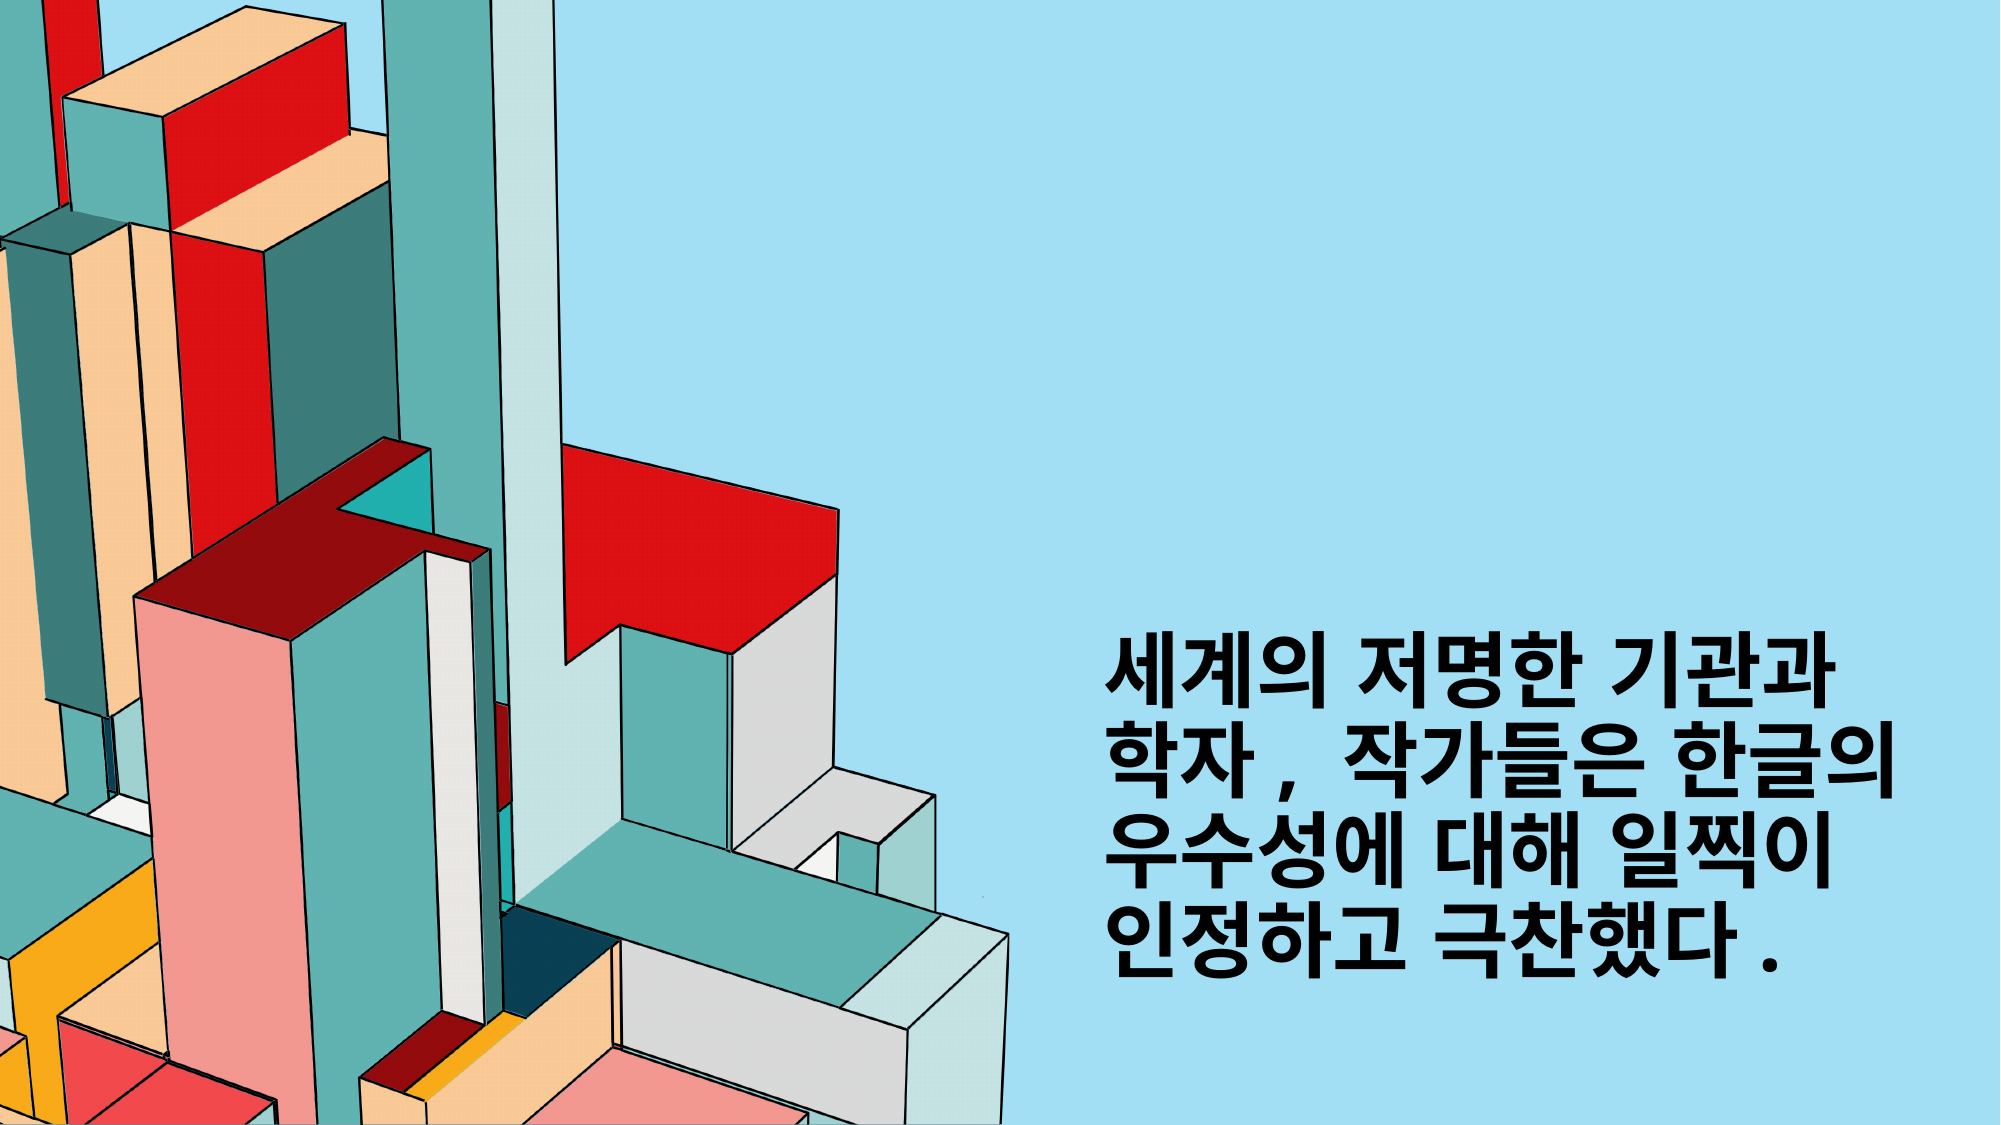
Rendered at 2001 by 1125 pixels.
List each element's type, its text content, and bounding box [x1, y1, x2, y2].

title 세계의 저명한 기관과 학자, 작가들은 한글의 우수성에 대해 일찍이 인정하고 극찬했다. [1088, 495, 1946, 998]
picture [0, 0, 1010, 1125]
